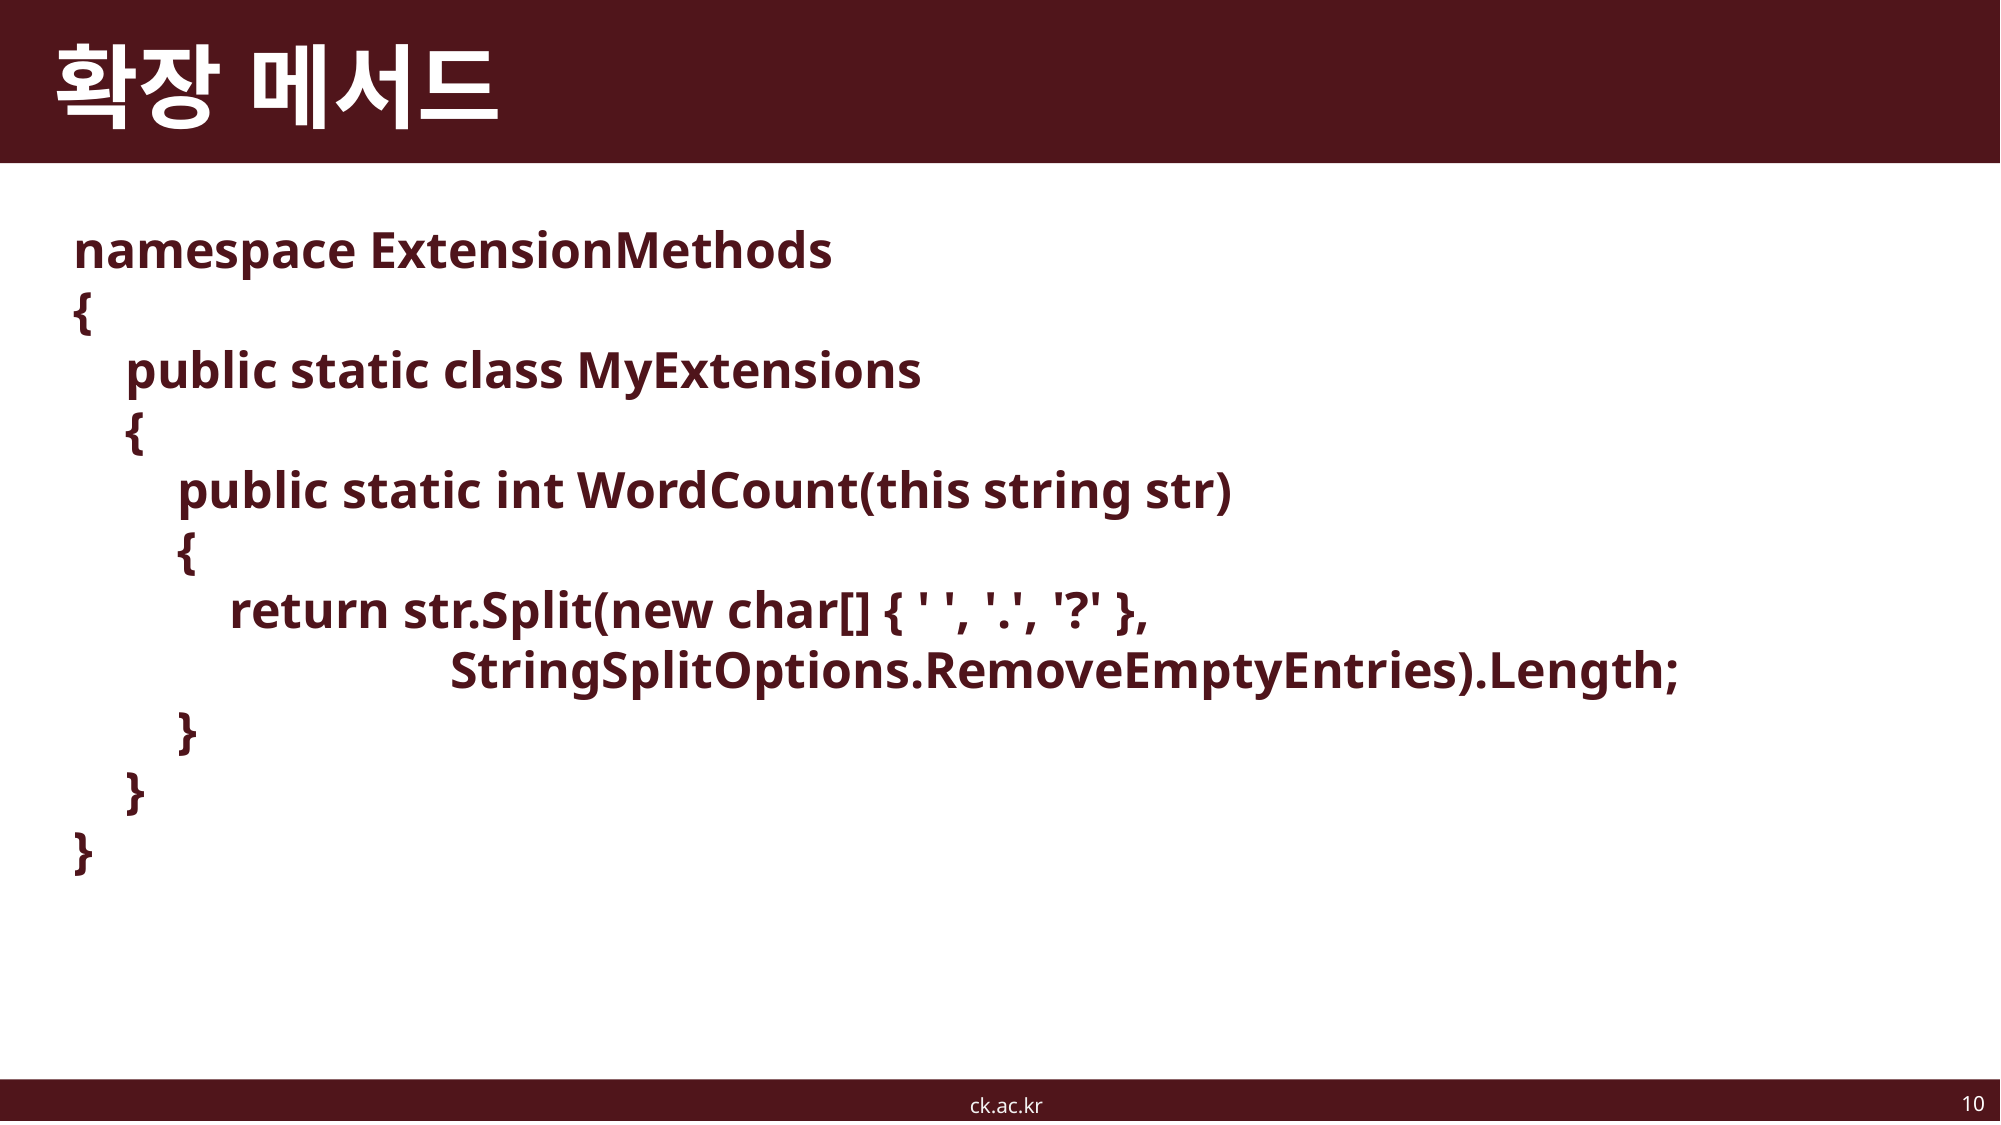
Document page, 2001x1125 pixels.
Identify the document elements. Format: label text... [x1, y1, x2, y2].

slide_number 10 [1911, 1083, 2000, 1125]
text_box namespace ExtensionMethods { public static class MyExtensions { public static int WordCount(this string str) { return str.Split(new char[] { ' ', '.', '?' }, StringSplitOptions.RemoveEmptyEntries).Length; } } } [58, 211, 1952, 887]
footer ck.ac.kr [949, 1084, 1064, 1125]
title 확장 메서드 [39, 34, 1289, 149]
